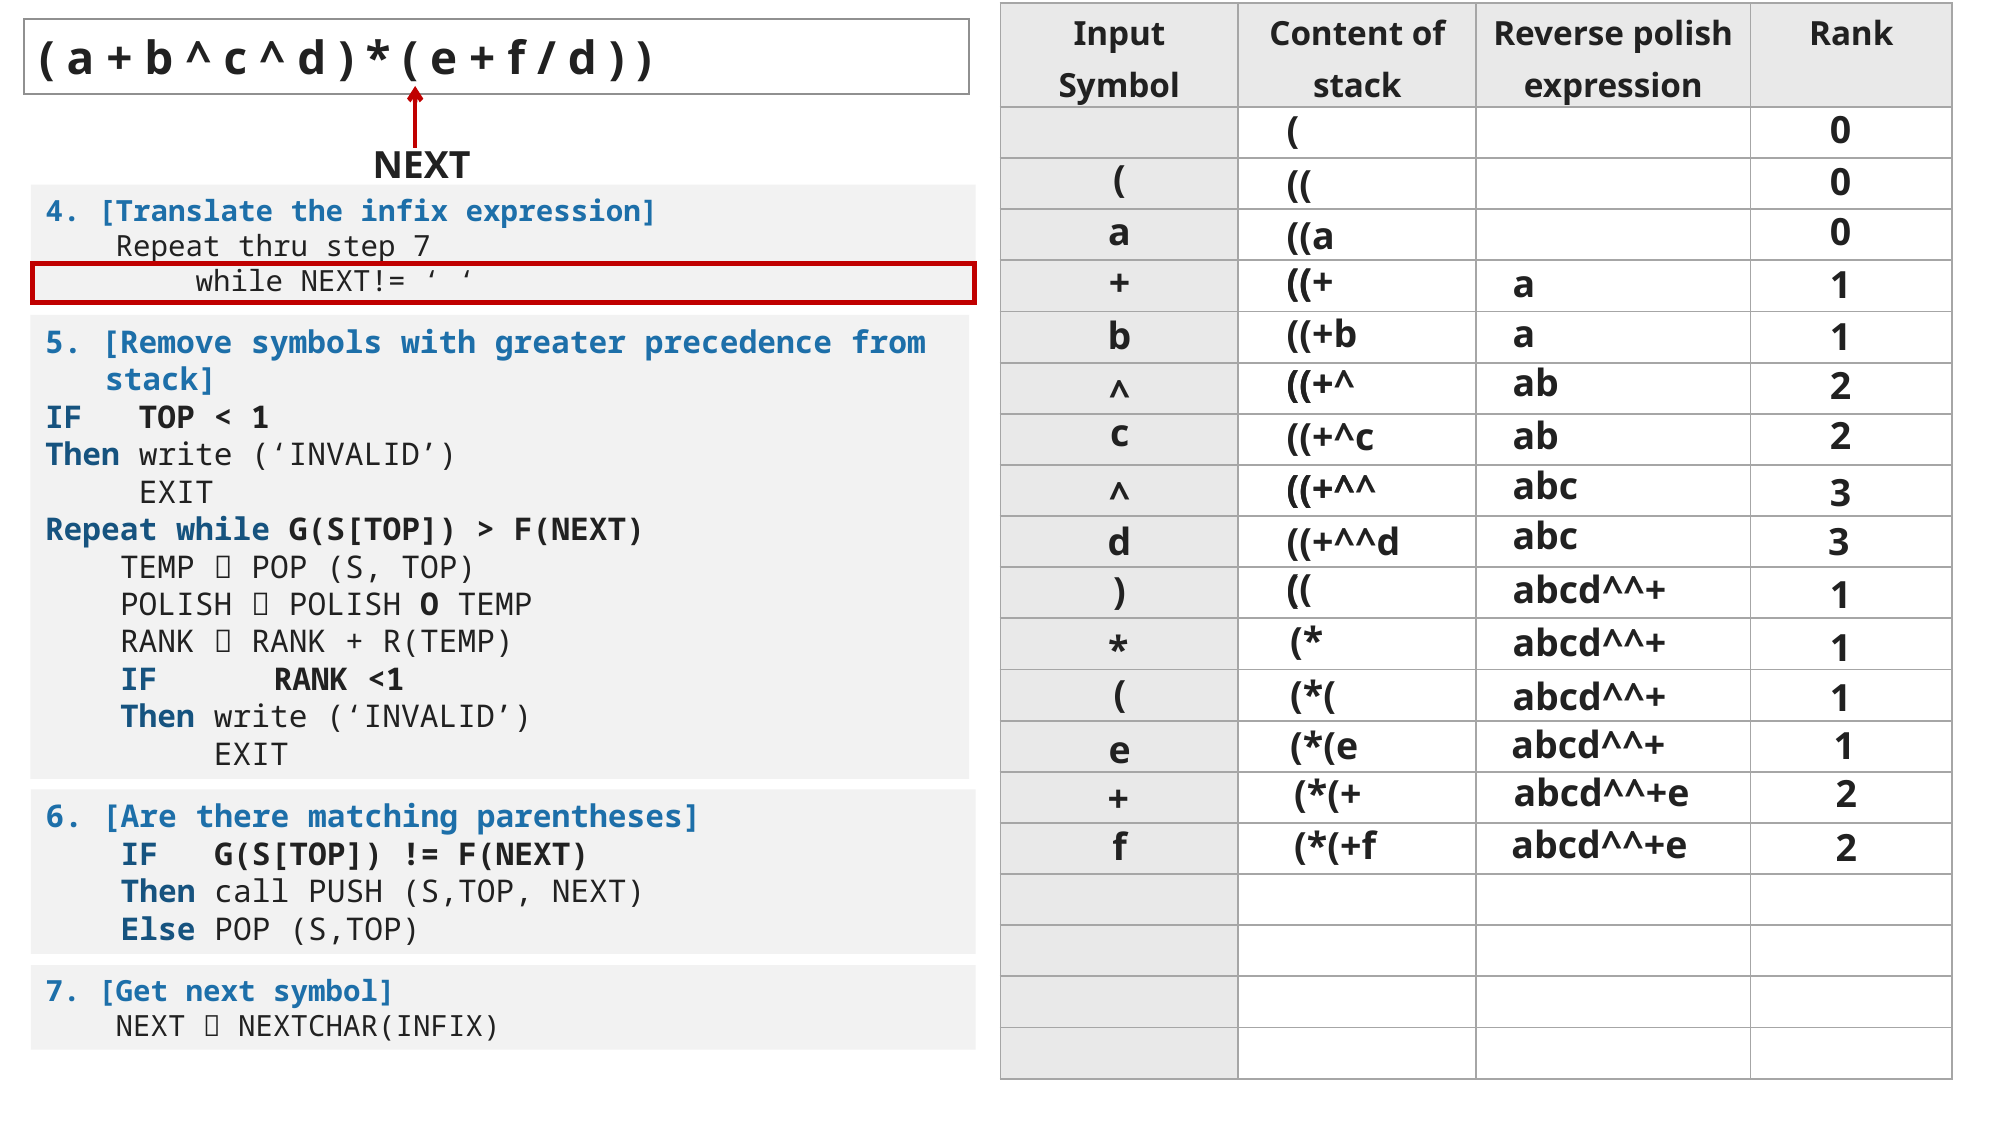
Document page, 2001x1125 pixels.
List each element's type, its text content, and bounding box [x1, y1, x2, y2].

table_cell [1239, 824, 1279, 873]
text_box b [1060, 304, 1179, 363]
table_cell [1477, 926, 1750, 975]
text_box ( [1060, 662, 1179, 718]
table_cell [1420, 466, 1475, 515]
table_header Rank [1751, 4, 1951, 106]
text_box + [1060, 251, 1179, 304]
table_cell [1477, 619, 1497, 669]
table_cell [1751, 977, 1951, 1027]
table_cell [1420, 210, 1475, 259]
table_cell [1239, 568, 1271, 617]
text_box f [1060, 815, 1179, 875]
text_box abcd^^+ [1497, 665, 1705, 726]
table_cell [1001, 670, 1060, 720]
table_cell [1477, 568, 1497, 617]
table_cell [1705, 517, 1750, 566]
text_box c [1060, 401, 1179, 462]
text_box 1 [1790, 305, 1891, 354]
table_cell [1477, 159, 1750, 208]
text_box (*( [1275, 664, 1424, 715]
text_box ) [1060, 559, 1179, 620]
table_cell [1001, 722, 1060, 771]
text_box ^ [1060, 363, 1179, 401]
text_box 7. [Get next symbol] NEXT  NEXTCHAR(INFIX) [30, 965, 976, 1050]
table_cell [1477, 466, 1497, 515]
table_cell [1705, 261, 1750, 311]
text_box a [1497, 302, 1705, 352]
table_cell [1001, 108, 1237, 157]
text_box ( a + b ^ c ^ d ) * ( e + f / d ) ) [23, 18, 970, 95]
table_cell [1751, 108, 1790, 157]
text_box 1 [1794, 714, 1895, 775]
text_box ab [1497, 352, 1705, 404]
table_cell [1477, 1028, 1750, 1078]
text_box d [1060, 510, 1179, 559]
table_cell [1477, 108, 1750, 157]
text_box 4. [Translate the infix expression] Repeat thru step 7 while NEXT!= ‘ ‘ [30, 184, 976, 305]
table_cell [1705, 466, 1750, 515]
table_cell [1239, 210, 1271, 259]
table_cell [1239, 1028, 1283, 1078]
table_cell [1239, 619, 1275, 669]
table_cell [1891, 466, 1951, 515]
table_cell [1477, 517, 1497, 566]
text_box 3 [1790, 461, 1891, 521]
text_box 1 [1790, 616, 1891, 666]
table_cell [1705, 415, 1750, 464]
table_cell [1179, 517, 1237, 566]
table_cell [1239, 977, 1475, 1027]
table_cell [1239, 517, 1271, 566]
table_cell [1751, 619, 1790, 669]
text_box abcd^^+ [1497, 558, 1705, 611]
text_box (*(e [1275, 715, 1424, 775]
table_cell [1751, 159, 1790, 208]
table_cell [1477, 670, 1497, 720]
table_cell [1751, 1028, 1951, 1078]
table_cell [1705, 670, 1750, 720]
table_cell [1179, 312, 1237, 362]
text_box 0 [1790, 150, 1891, 200]
text_box ^ [1060, 464, 1179, 510]
table_header Content of stack [1239, 4, 1475, 106]
table_cell [1424, 670, 1475, 720]
text_box 1 [1790, 564, 1891, 616]
table_cell [1179, 466, 1237, 515]
text_box ab [1497, 404, 1705, 454]
table_cell [1178, 773, 1237, 822]
text_box ((+^c [1271, 405, 1420, 457]
table_cell [1751, 773, 1796, 822]
table_cell [1001, 517, 1060, 566]
table_cell [1001, 159, 1060, 208]
table_cell [1179, 568, 1237, 617]
table_cell [1239, 773, 1279, 822]
table_cell [1239, 159, 1271, 208]
table_cell [1420, 261, 1475, 311]
table_header Reverse polish expression [1477, 4, 1750, 106]
table_cell [1751, 312, 1790, 362]
table_cell [1239, 722, 1275, 771]
table_cell [1891, 159, 1951, 208]
table_cell [1477, 364, 1497, 413]
table_cell [1001, 312, 1060, 362]
table_cell [1891, 415, 1951, 464]
table_cell [1477, 773, 1498, 822]
table_cell [1477, 261, 1497, 311]
table_cell [1420, 568, 1475, 617]
table_cell [1432, 1028, 1475, 1078]
text_box (*(+f [1279, 814, 1427, 875]
text_box ((+b [1271, 302, 1420, 352]
table_cell [1751, 415, 1790, 464]
text_box [31, 262, 976, 304]
table_cell [1751, 568, 1790, 617]
table_cell [1420, 108, 1475, 157]
table_cell [1001, 1028, 1237, 1078]
text_box 2 [1790, 404, 1891, 461]
text_box abcd^^+e [1498, 761, 1706, 822]
text_box 6. [Are there matching parentheses] IF G(S[TOP]) != F(NEXT) Then call PUSH (S,TOP, NEXT) Else POP (S,TOP) [30, 789, 976, 954]
table_cell [1239, 364, 1271, 413]
table_header Input Symbol [1001, 4, 1237, 106]
table_cell [1239, 415, 1271, 464]
text_box a [1060, 200, 1179, 251]
text_box 1 [1790, 253, 1891, 305]
text_box 0 [1790, 200, 1891, 253]
text_box 3 [1788, 510, 1889, 571]
table_cell [1477, 977, 1750, 1027]
text_box a [1497, 253, 1705, 302]
table_cell [1897, 773, 1951, 822]
table_cell [1001, 364, 1060, 413]
text_box (( [1271, 152, 1420, 204]
text_box 0 [1790, 99, 1891, 150]
text_box [1283, 1022, 1432, 1084]
table_cell [1001, 926, 1237, 975]
table_cell [1001, 466, 1060, 515]
table_cell [1891, 670, 1951, 720]
table_cell [1179, 261, 1237, 311]
table_cell [1239, 261, 1271, 311]
table_cell [1751, 875, 1951, 924]
table_cell [1477, 312, 1497, 362]
text_box ( [1060, 147, 1179, 200]
table_cell [1891, 619, 1951, 669]
table_cell [1420, 312, 1475, 362]
table_cell [1239, 875, 1475, 924]
text_box ( [1271, 99, 1420, 152]
table_cell [1420, 517, 1475, 566]
table_cell [1705, 619, 1750, 669]
table_cell [1704, 824, 1750, 873]
table_cell [1891, 210, 1951, 259]
table_cell [1751, 722, 1794, 771]
table_cell [1239, 670, 1275, 720]
table_cell [1751, 466, 1790, 515]
table_cell [1751, 926, 1951, 975]
text_box * [1059, 618, 1178, 679]
table_cell [1179, 210, 1237, 259]
table_cell [1751, 670, 1790, 720]
table_cell [1179, 159, 1237, 208]
table_cell [1424, 619, 1475, 669]
table_cell [1001, 977, 1237, 1027]
table_cell [1001, 619, 1059, 669]
table_cell [1239, 312, 1271, 362]
text_box abc [1497, 504, 1705, 558]
table_cell [1751, 210, 1790, 259]
table_cell [1420, 415, 1475, 464]
text_box abcd^^+ [1496, 713, 1704, 774]
table_cell [1891, 261, 1951, 311]
table_cell [1239, 108, 1271, 157]
text_box (*(+ [1279, 762, 1427, 814]
table_cell [1891, 364, 1951, 413]
table_cell [1001, 568, 1060, 617]
table_cell [1891, 568, 1951, 617]
text_box ((+^^ [1271, 457, 1420, 510]
table_cell [1477, 722, 1496, 771]
text_box 2 [1796, 762, 1897, 816]
table_cell [1420, 159, 1475, 208]
text_box ((+^^d [1271, 510, 1420, 556]
table_cell [1705, 568, 1750, 617]
text_box ((+^ [1271, 352, 1420, 405]
table_cell [1897, 824, 1951, 873]
table_cell [1427, 773, 1475, 822]
table_cell [1751, 517, 1788, 566]
table_cell [1001, 773, 1059, 822]
text_box + [1059, 767, 1178, 828]
table_cell [1477, 210, 1750, 259]
table_cell [1891, 108, 1951, 157]
table_cell [1705, 312, 1750, 362]
table_cell [1704, 722, 1750, 771]
table_cell [1239, 926, 1475, 975]
table_cell [1427, 824, 1475, 873]
text_box 1 [1790, 666, 1891, 727]
table_cell [1477, 824, 1496, 873]
text_box e [1060, 718, 1179, 779]
table_cell [1179, 824, 1237, 873]
table_cell [1751, 824, 1796, 873]
table_cell [1706, 773, 1750, 822]
text_box abc [1497, 454, 1705, 504]
table_cell [1001, 261, 1060, 311]
table_cell [1705, 364, 1750, 413]
text_box 2 [1790, 354, 1891, 404]
table_cell [1001, 875, 1237, 924]
table_cell [1895, 722, 1951, 771]
text_box abcd^^+e [1496, 813, 1704, 874]
table_cell [1889, 517, 1951, 566]
text_box 5. [Remove symbols with greater precedence from stack] IF TOP < 1 Then write (‘INVALID’) EXIT Repeat while G(S[TOP]) > F(NEXT) TEMP  POP (S, TOP) POLISH  POLISH O TEMP RANK  RANK + R(TEMP) IF RANK <1 Then write (‘INVALID’) EXIT [30, 314, 970, 779]
text_box ((+ [1271, 250, 1420, 302]
table_cell [1001, 210, 1060, 259]
table_cell [1424, 722, 1475, 771]
text_box 2 [1796, 816, 1897, 877]
table_cell [1179, 364, 1237, 413]
table_cell [1477, 415, 1497, 464]
table_cell [1751, 261, 1790, 311]
table_cell [1891, 312, 1951, 362]
table_cell [1179, 670, 1237, 720]
text_box abcd^^+ [1497, 611, 1705, 665]
table_cell [1001, 415, 1237, 464]
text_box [365, 85, 479, 195]
text_box ((a [1271, 204, 1420, 250]
table_cell [1420, 364, 1475, 413]
table_cell [1239, 466, 1271, 515]
table_cell [1751, 364, 1790, 413]
text_box (* [1275, 609, 1424, 664]
table_cell [1001, 824, 1060, 873]
table_cell [1477, 875, 1750, 924]
table_cell [1178, 619, 1237, 669]
text_box ( [1271, 559, 1420, 619]
table_cell [1179, 722, 1237, 771]
